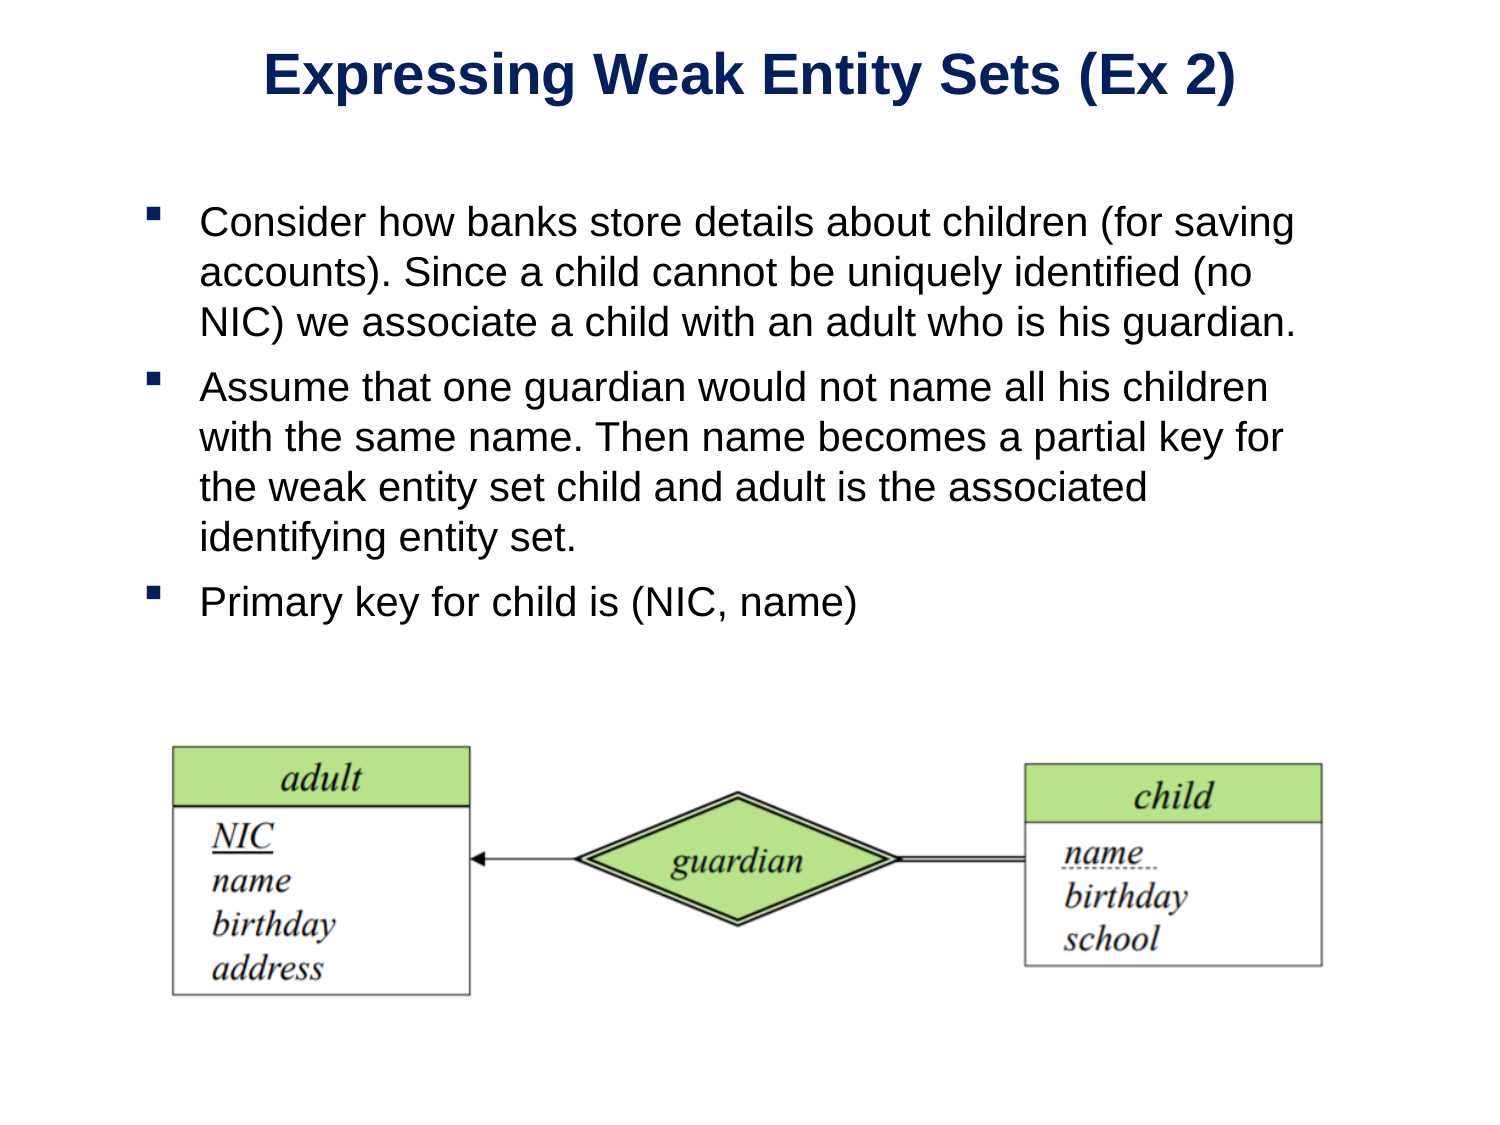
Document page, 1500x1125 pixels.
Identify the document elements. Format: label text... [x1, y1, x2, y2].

title Expressing Weak Entity Sets (Ex 2) [88, 13, 1414, 115]
picture [154, 728, 1346, 1013]
list Consider how banks store details about children (for saving accounts). Since a child cannot be uniquely identified (no NIC) we associate a child with an adult who is his guardian. Assume that one guardian would not name all his children with the same name. Then name becomes a partial key for the weak entity set child and adult is the associated identifying entity set. Primary key for child is (NIC, name) [128, 187, 1344, 552]
